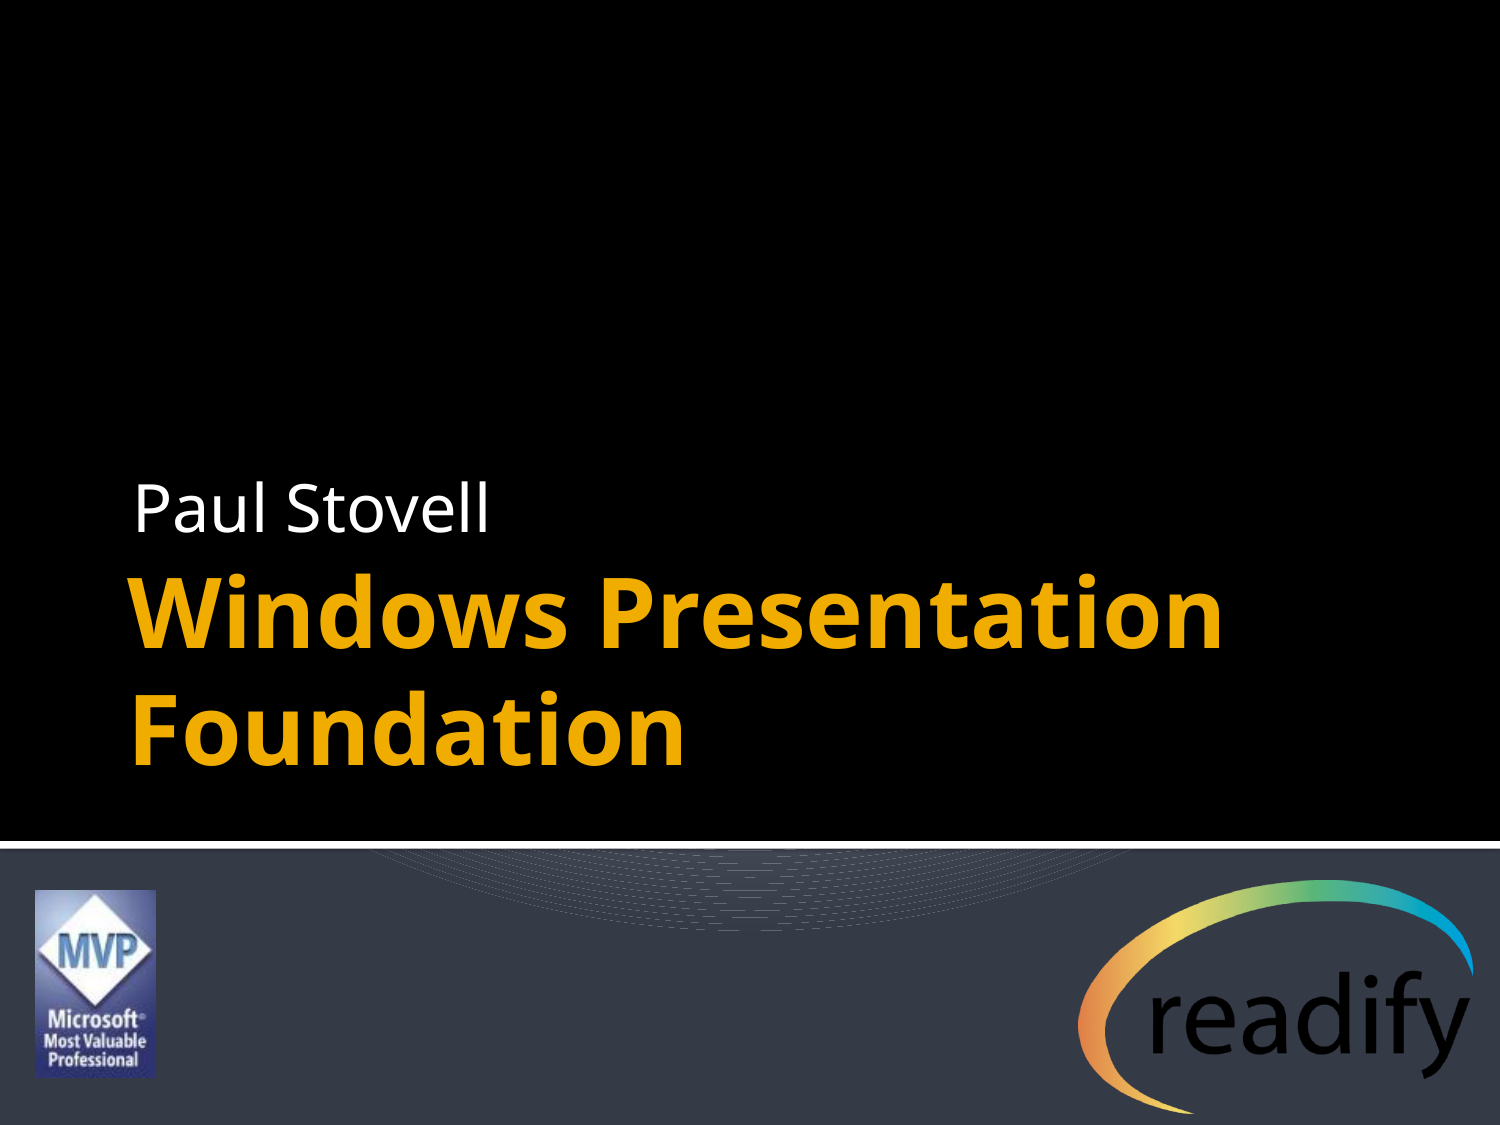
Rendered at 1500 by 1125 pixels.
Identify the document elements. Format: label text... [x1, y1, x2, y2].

title Windows Presentation Foundation [112, 550, 1438, 825]
subtitle Paul Stovell [112, 299, 1438, 546]
picture [35, 890, 156, 1079]
picture [1078, 880, 1473, 1114]
